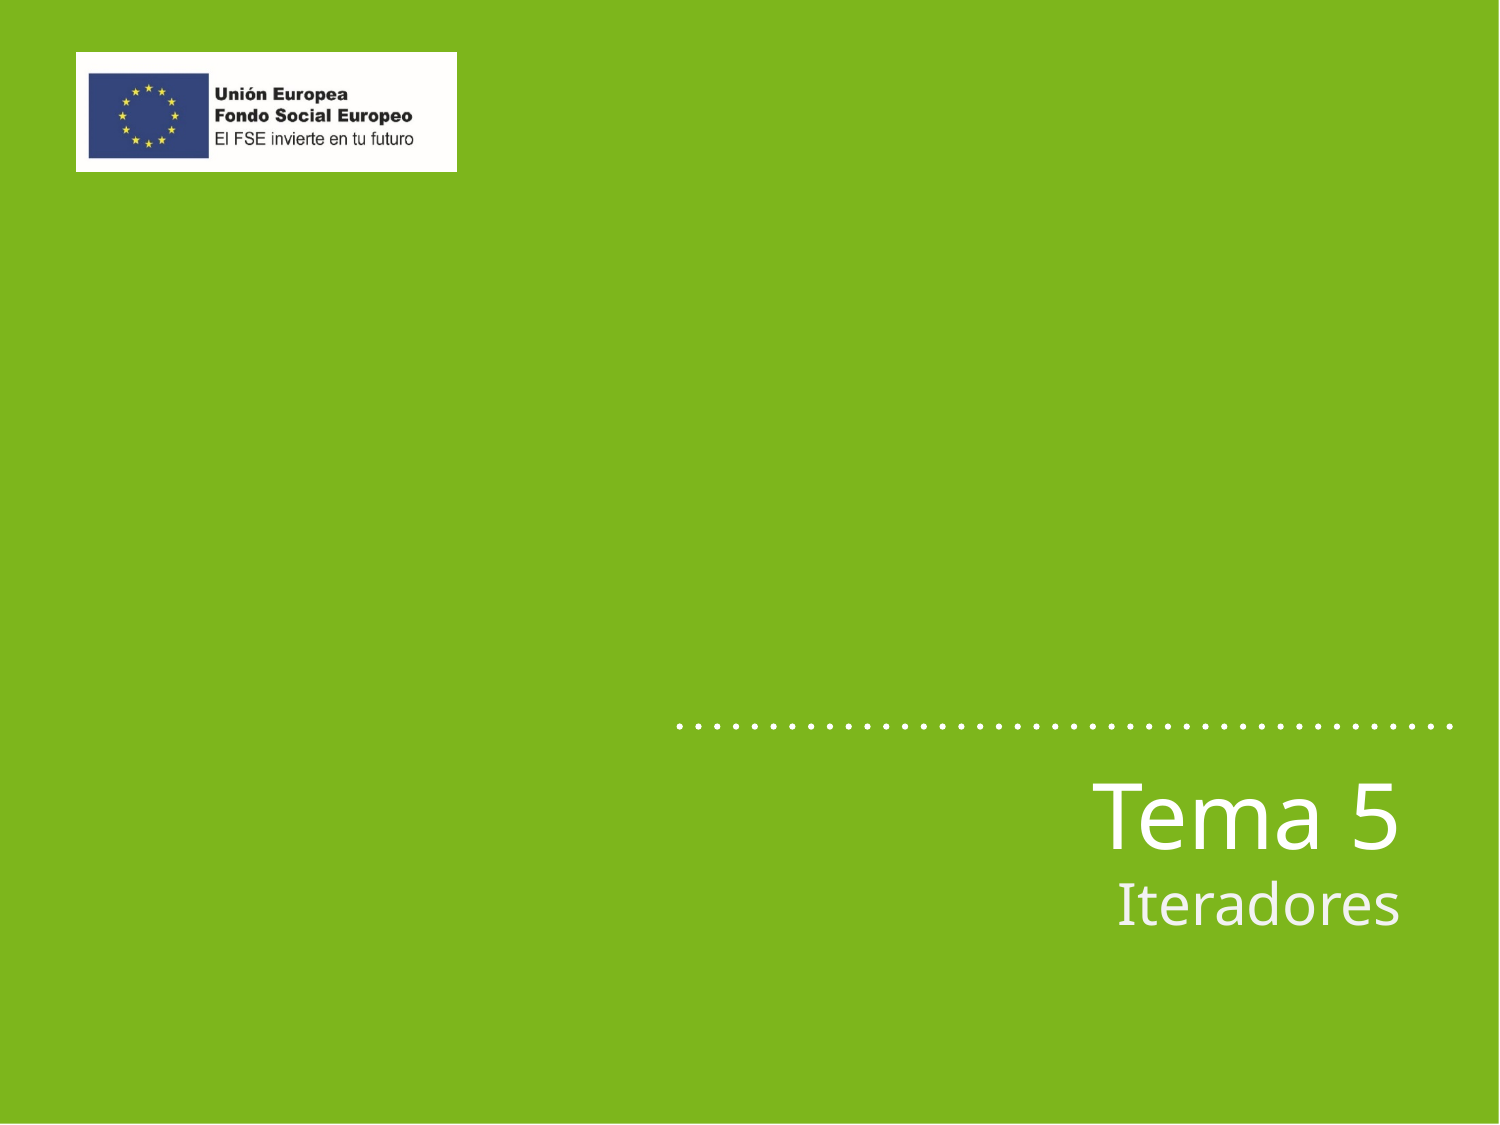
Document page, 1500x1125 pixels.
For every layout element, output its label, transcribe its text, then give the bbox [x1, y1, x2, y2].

text_box Tema 5 Iteradores [105, 749, 1417, 1014]
picture [76, 51, 457, 173]
text_box [0, 0, 1499, 1124]
